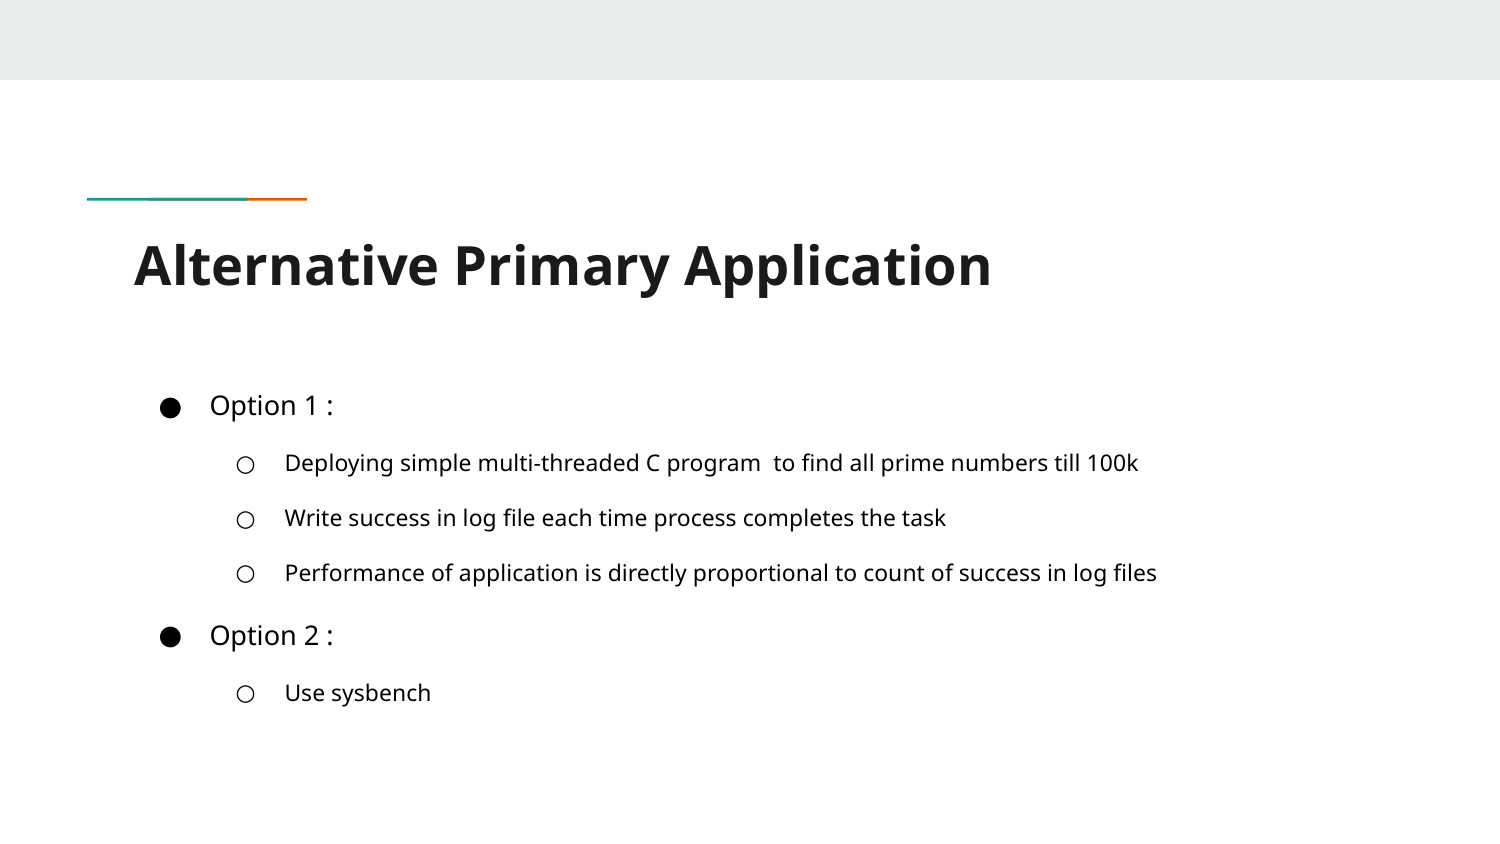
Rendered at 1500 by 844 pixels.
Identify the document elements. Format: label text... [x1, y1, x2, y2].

list Option 1 : Deploying simple multi-threaded C program to find all prime numbers till 100k Write success in log file each time process completes the task Performance of application is directly proportional to count of success in log files Option 2 : Use sysbench [119, 341, 1381, 712]
title Alternative Primary Application [119, 216, 1381, 305]
